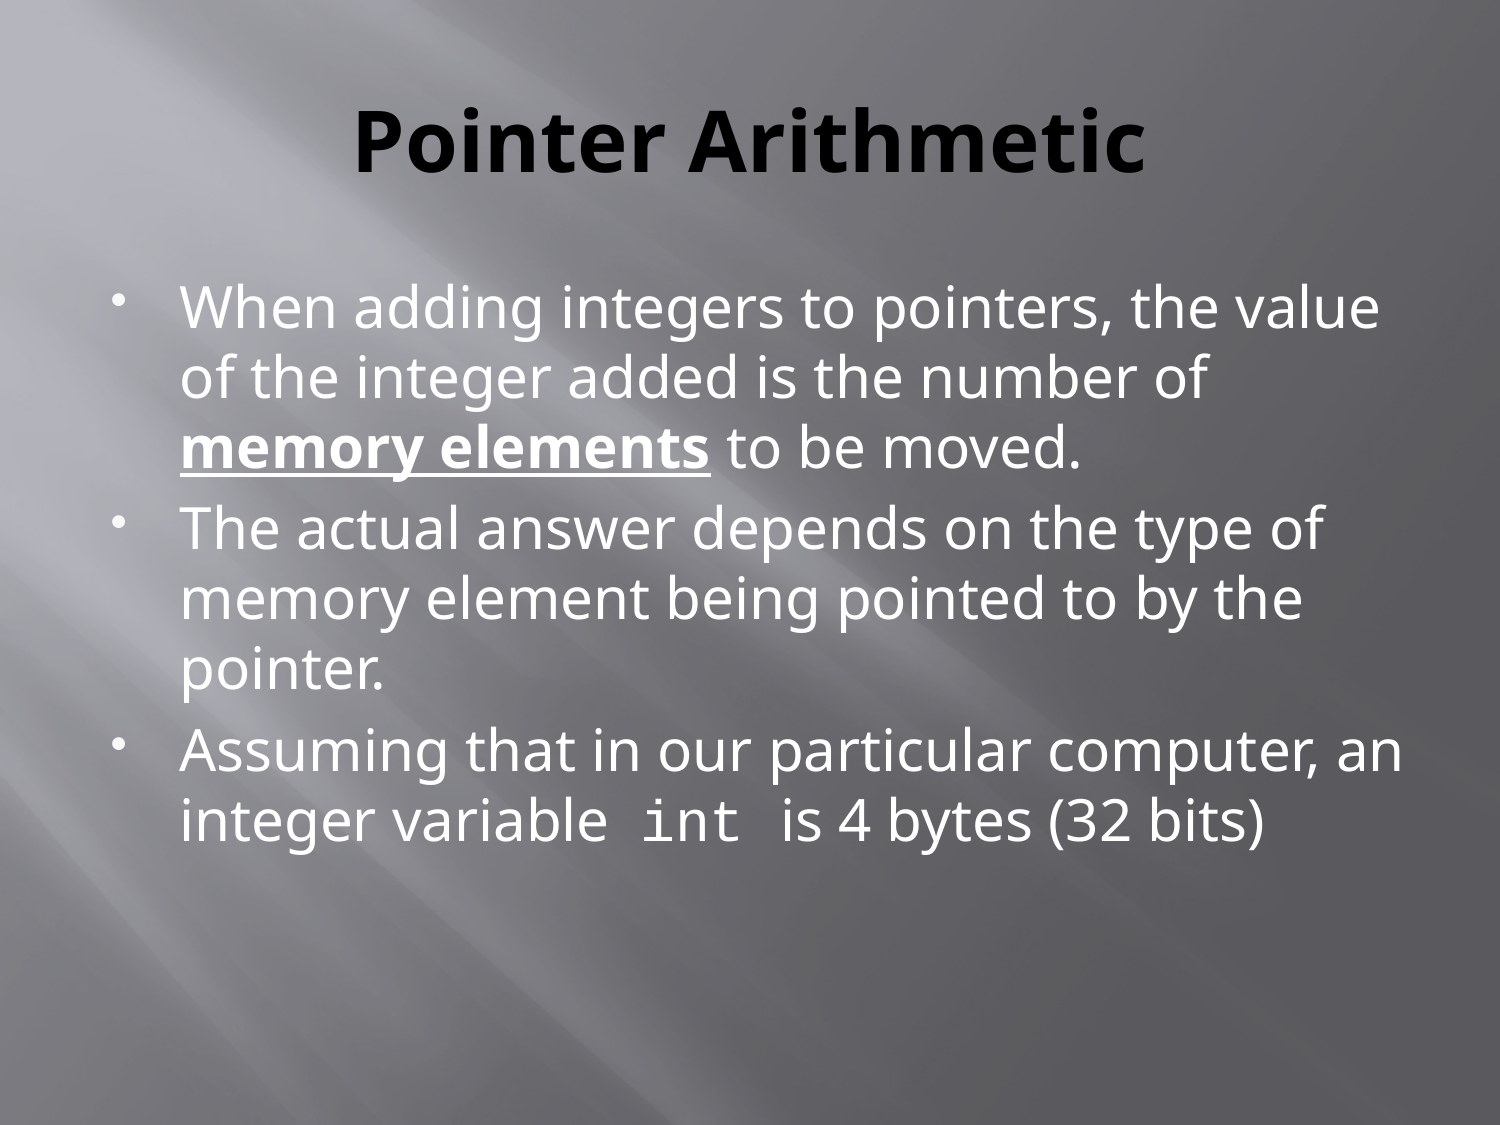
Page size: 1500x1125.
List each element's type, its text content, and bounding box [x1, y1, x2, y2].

title Pointer Arithmetic [75, 45, 1425, 233]
list When adding integers to pointers, the value of the integer added is the number of memory elements to be moved. The actual answer depends on the type of memory element being pointed to by the pointer. Assuming that in our particular computer, an integer variable int is 4 bytes (32 bits) [75, 262, 1425, 1035]
